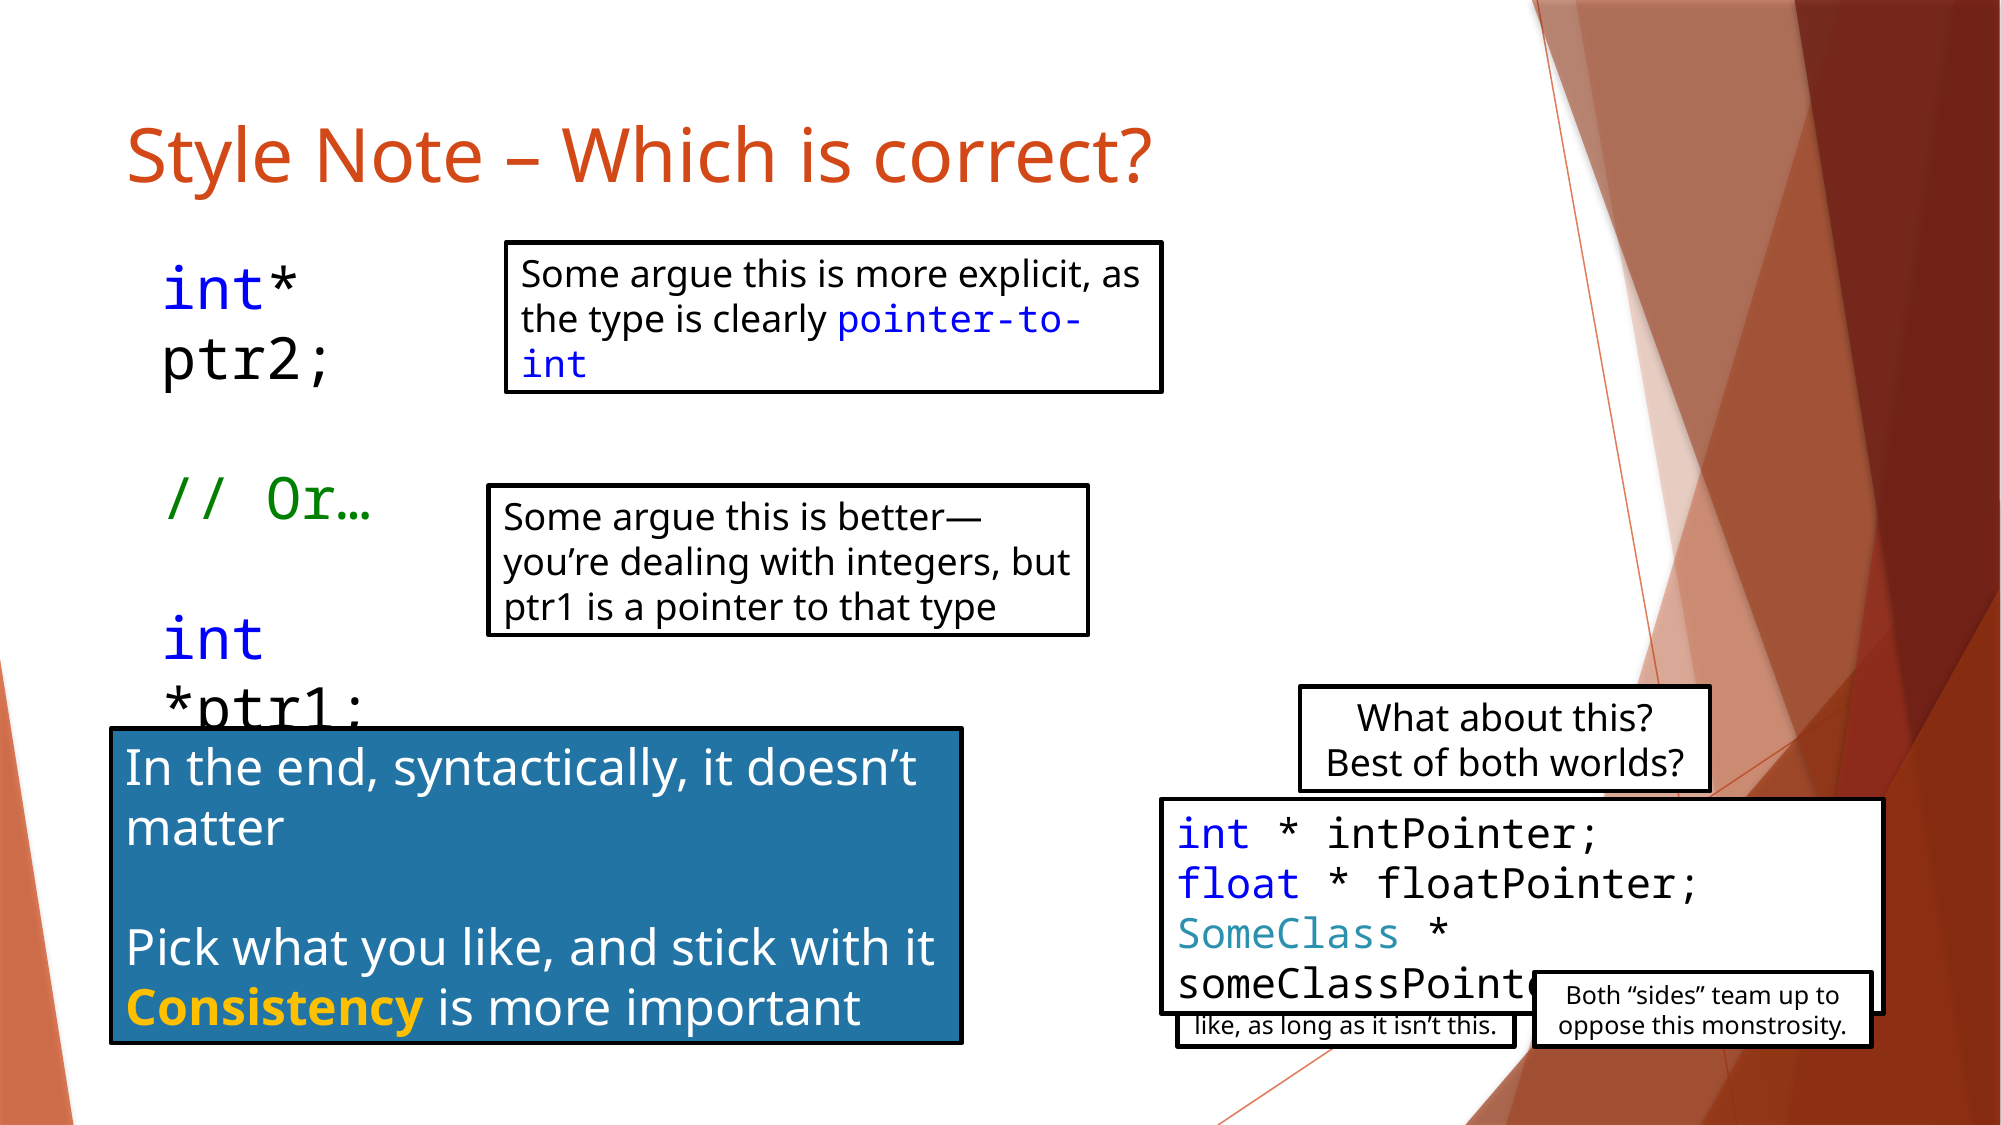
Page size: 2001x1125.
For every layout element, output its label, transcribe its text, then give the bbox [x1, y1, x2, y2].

text_box int* ptr2; // Or… int *ptr1; [146, 243, 507, 728]
text_box In the end, syntactically, it doesn’t matter Pick what you like, and stick with it Consistency is more important [111, 728, 962, 1043]
text_box Some argue this is better—you’re dealing with integers, but ptr1 is a pointer to that type [488, 485, 1088, 636]
text_box Both “sides” team up to oppose this monstrosity. [1534, 975, 1872, 1047]
text_box Some argue this is more explicit, as the type is clearly pointer-to-int [506, 242, 1162, 392]
title Style Note – Which is correct? [111, 99, 1522, 225]
text_box No. Never. Pick what you like, as long as it isn’t this. [1177, 1016, 1515, 1047]
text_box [1160, 685, 1884, 967]
